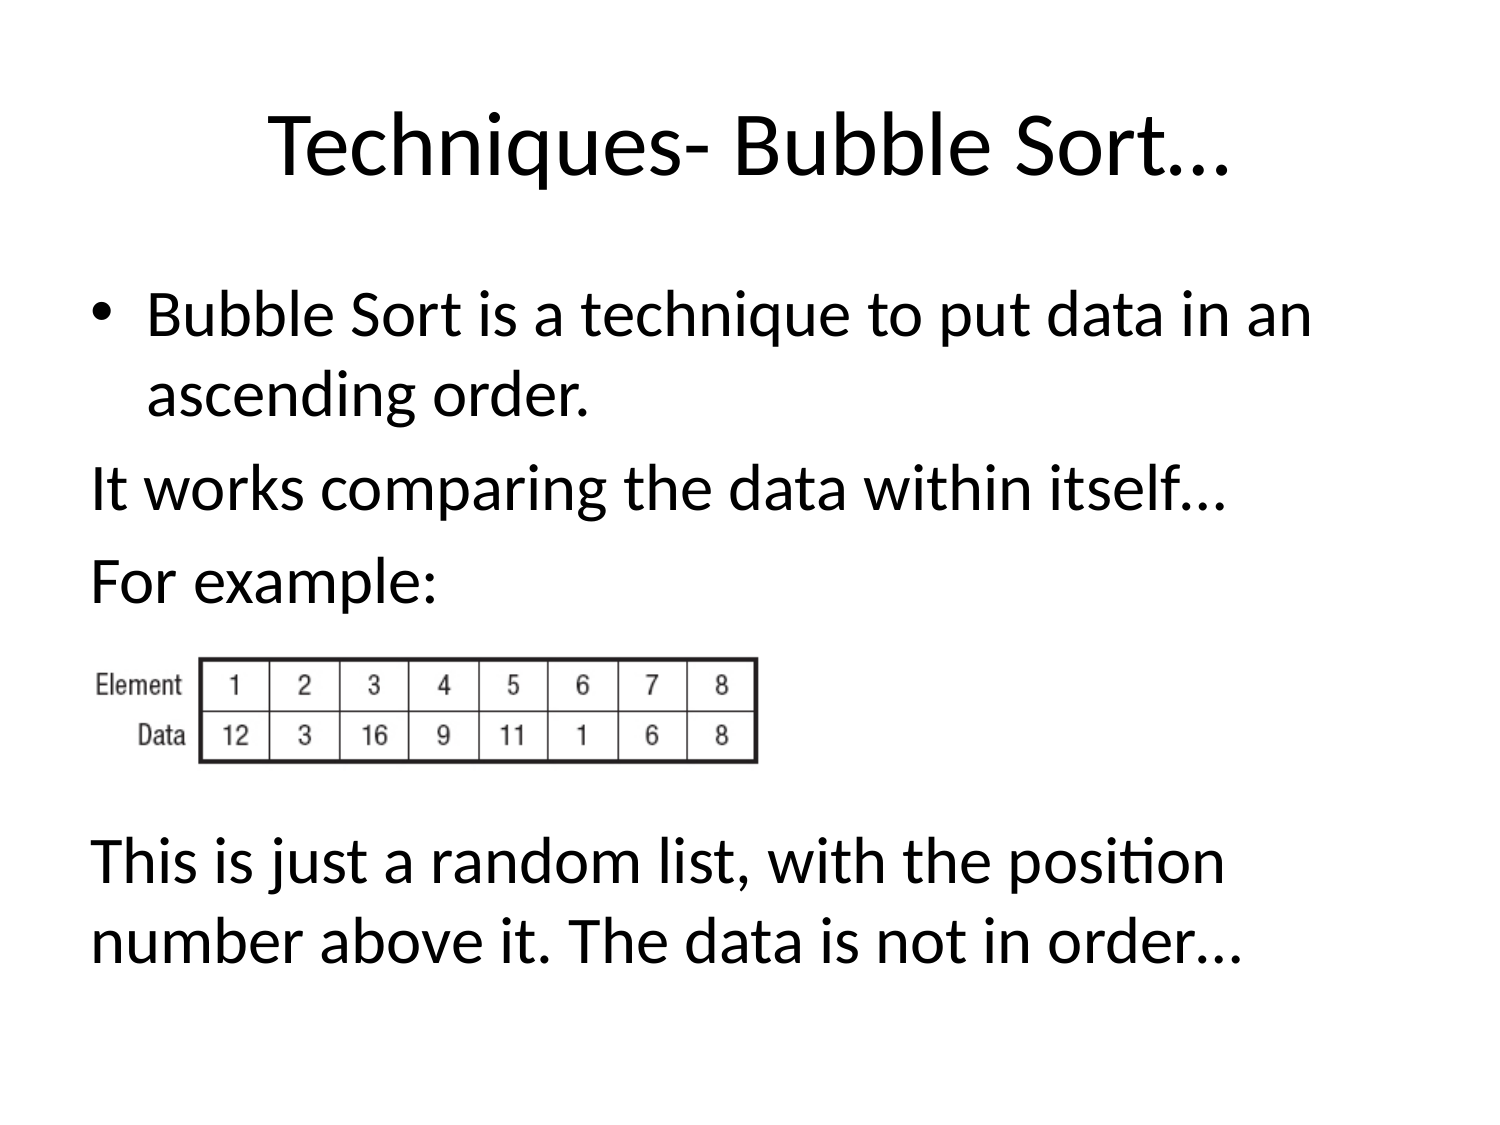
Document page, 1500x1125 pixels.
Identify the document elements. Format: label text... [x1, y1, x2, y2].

title Techniques- Bubble Sort… [75, 45, 1425, 233]
picture [74, 648, 807, 783]
list Bubble Sort is a technique to put data in an ascending order. It works comparing the data within itself… For example: This is just a random list, with the position number above it. The data is not in order… [75, 262, 1425, 1005]
